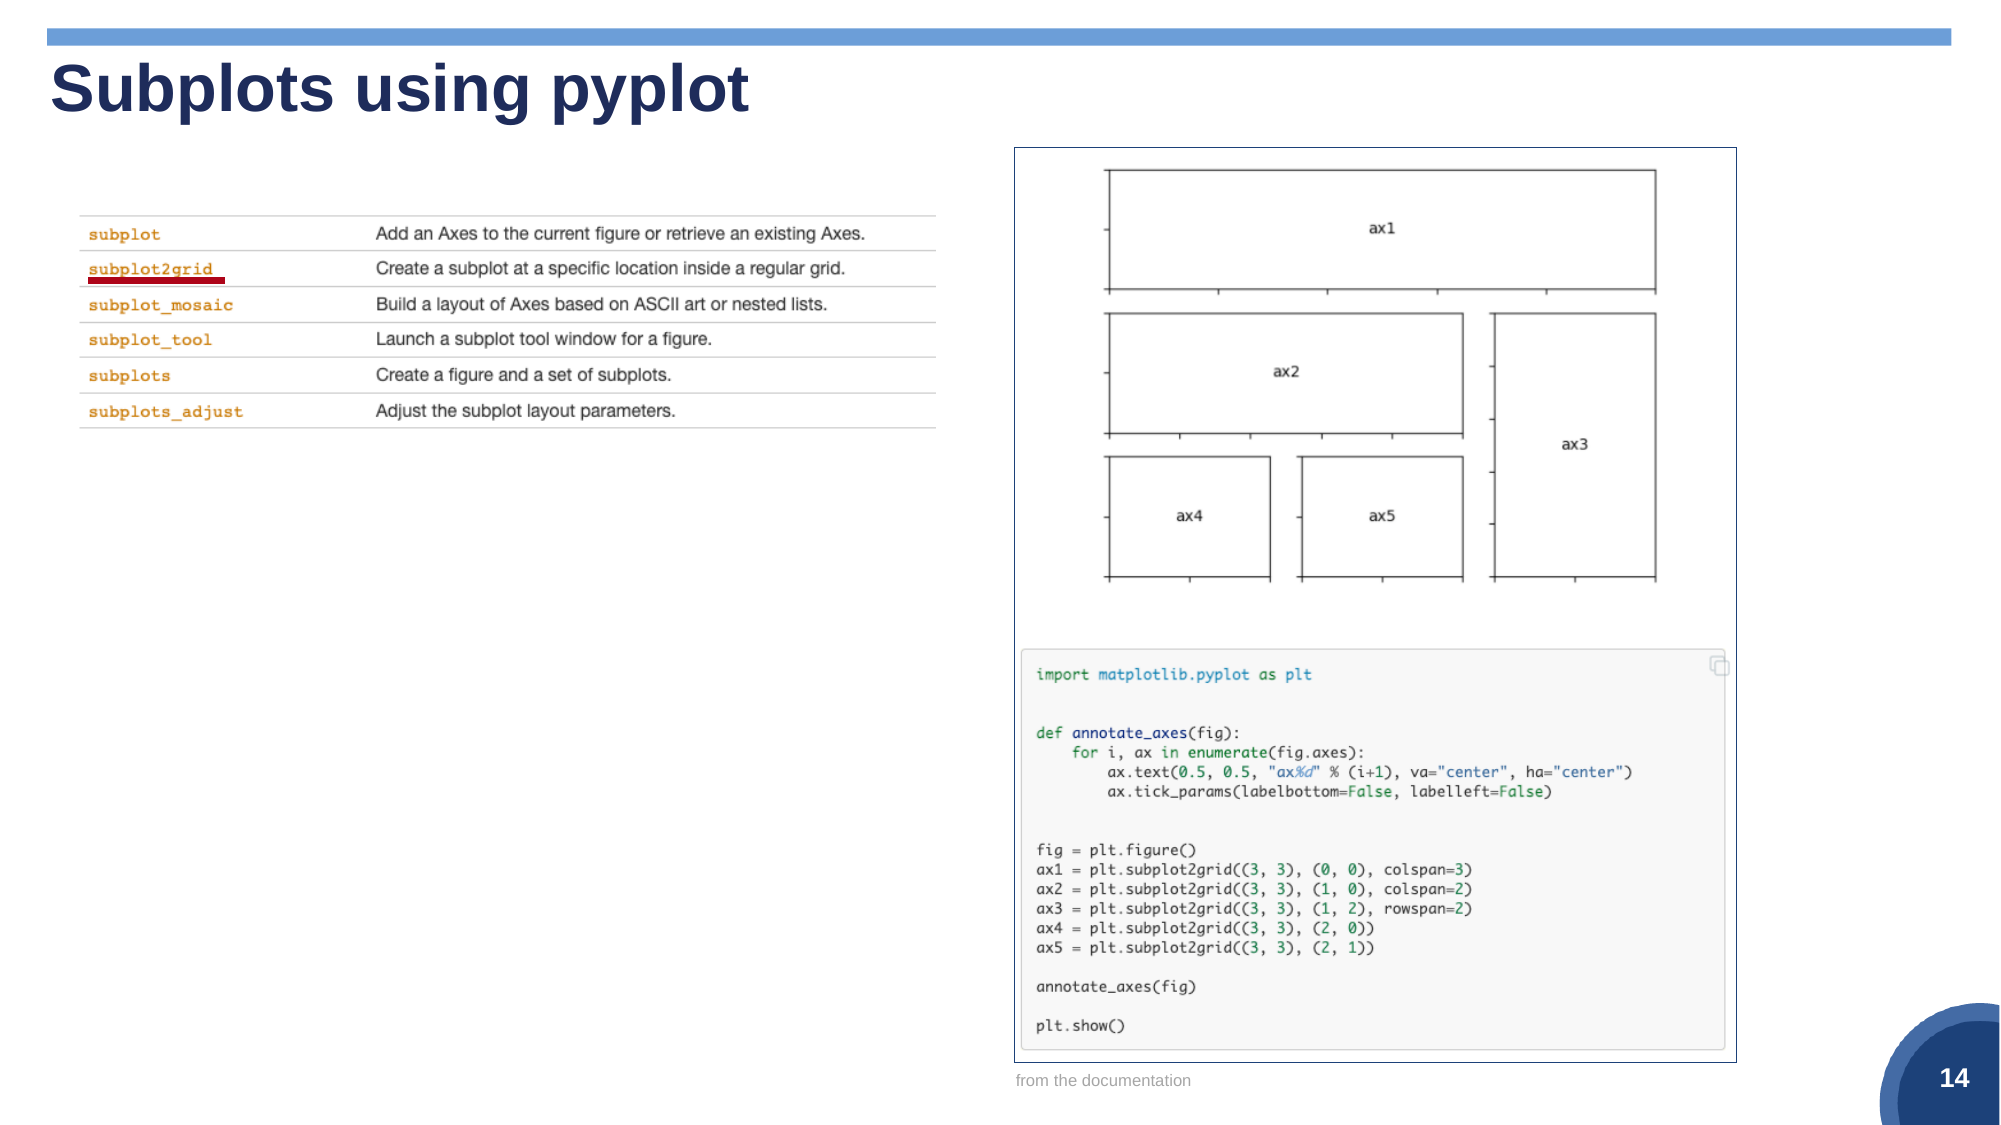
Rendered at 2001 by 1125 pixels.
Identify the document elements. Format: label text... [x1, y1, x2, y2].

slide_number 14 [1534, 1046, 1985, 1107]
picture [0, 1, 2000, 1125]
title Subplots using pyplot [35, 46, 1965, 148]
text_box from the documentation [1001, 1062, 1207, 1098]
